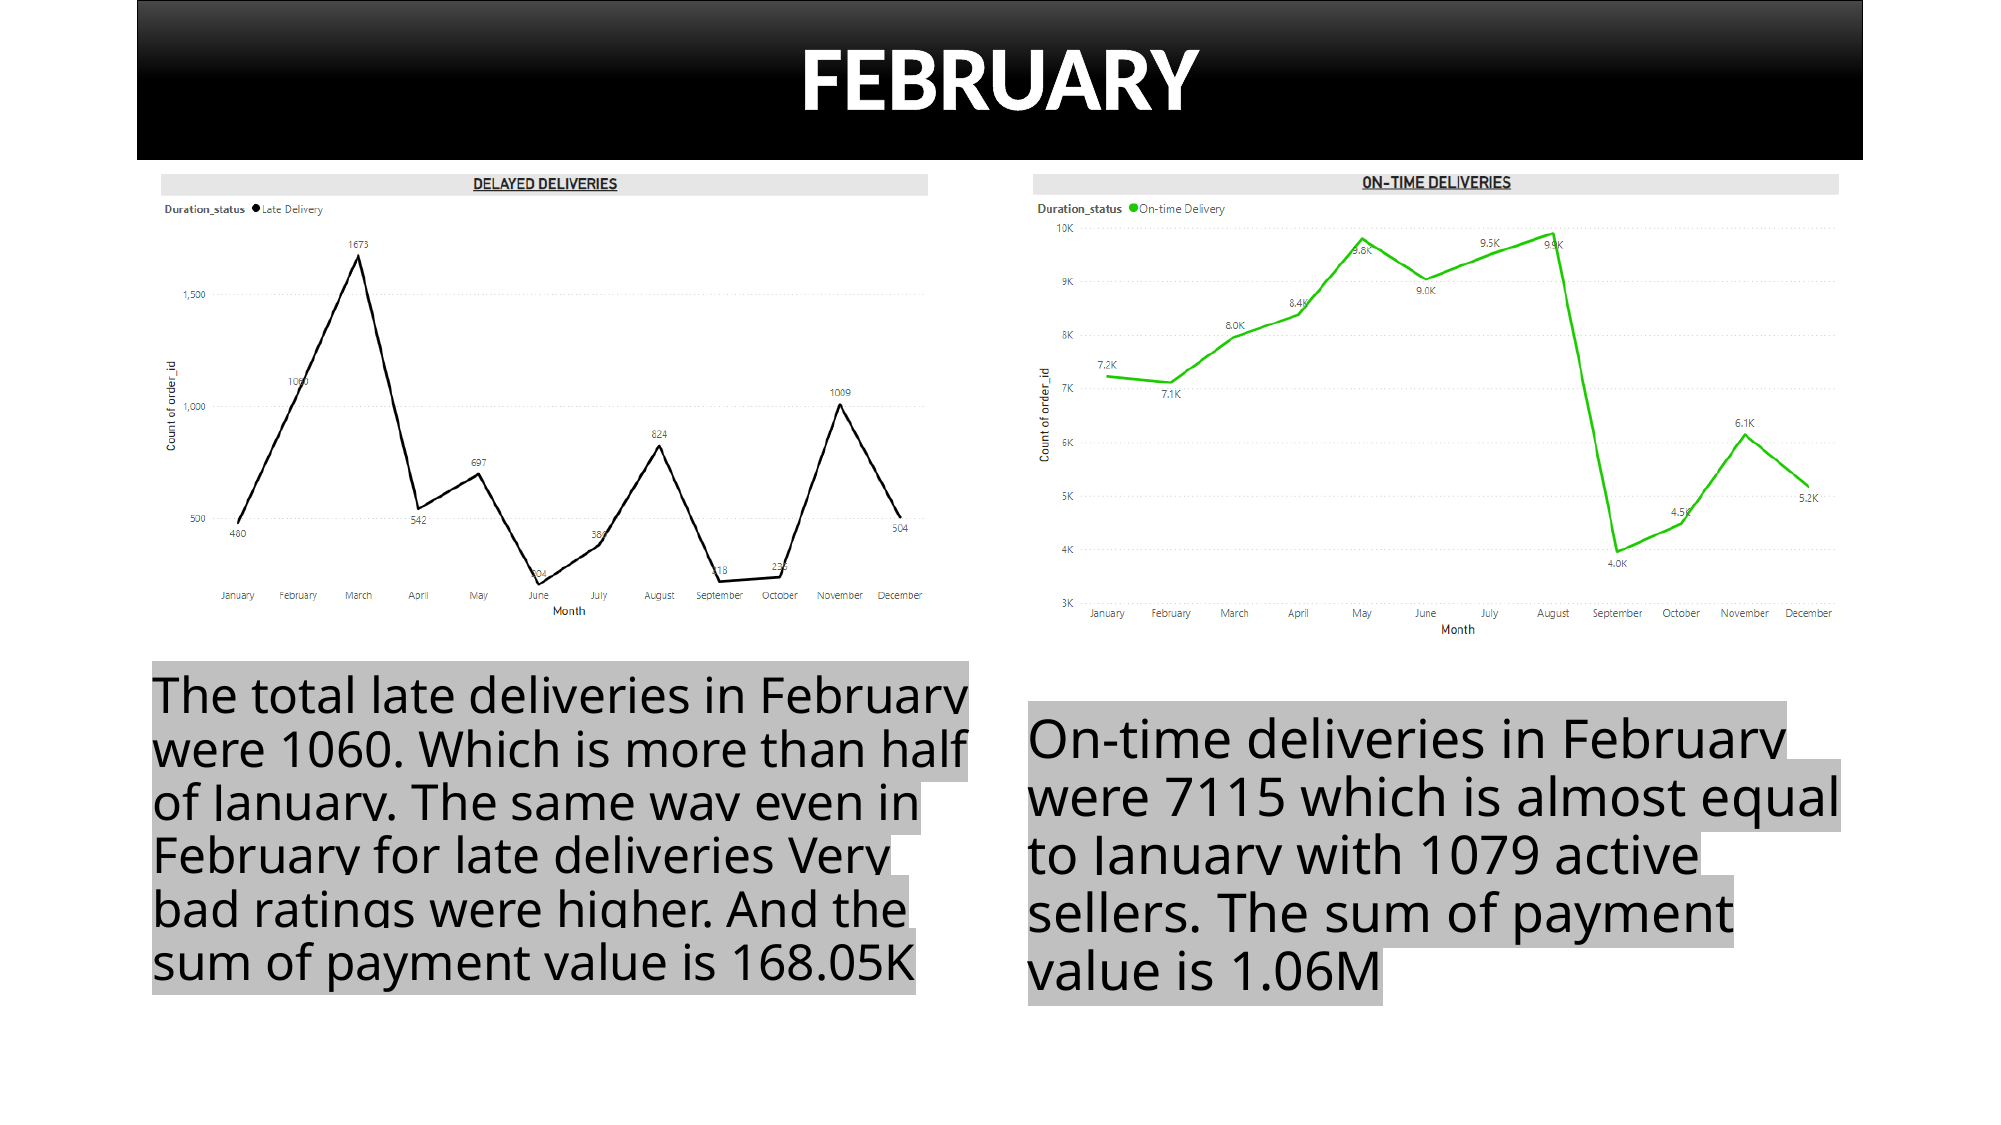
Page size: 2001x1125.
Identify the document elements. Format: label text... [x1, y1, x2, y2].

list On-time deliveries in February were 7115 which is almost equal to January with 1079 active sellers. The sum of payment value is 1.06M [1012, 160, 1863, 1014]
picture [1033, 174, 1839, 640]
list The total late deliveries in February were 1060. Which is more than half of January. The same way even in February for late deliveries Very bad ratings were higher. And the sum of payment value is 168.05K [137, 160, 988, 1014]
picture [161, 174, 928, 618]
title FEBRUARY [137, 0, 1863, 160]
